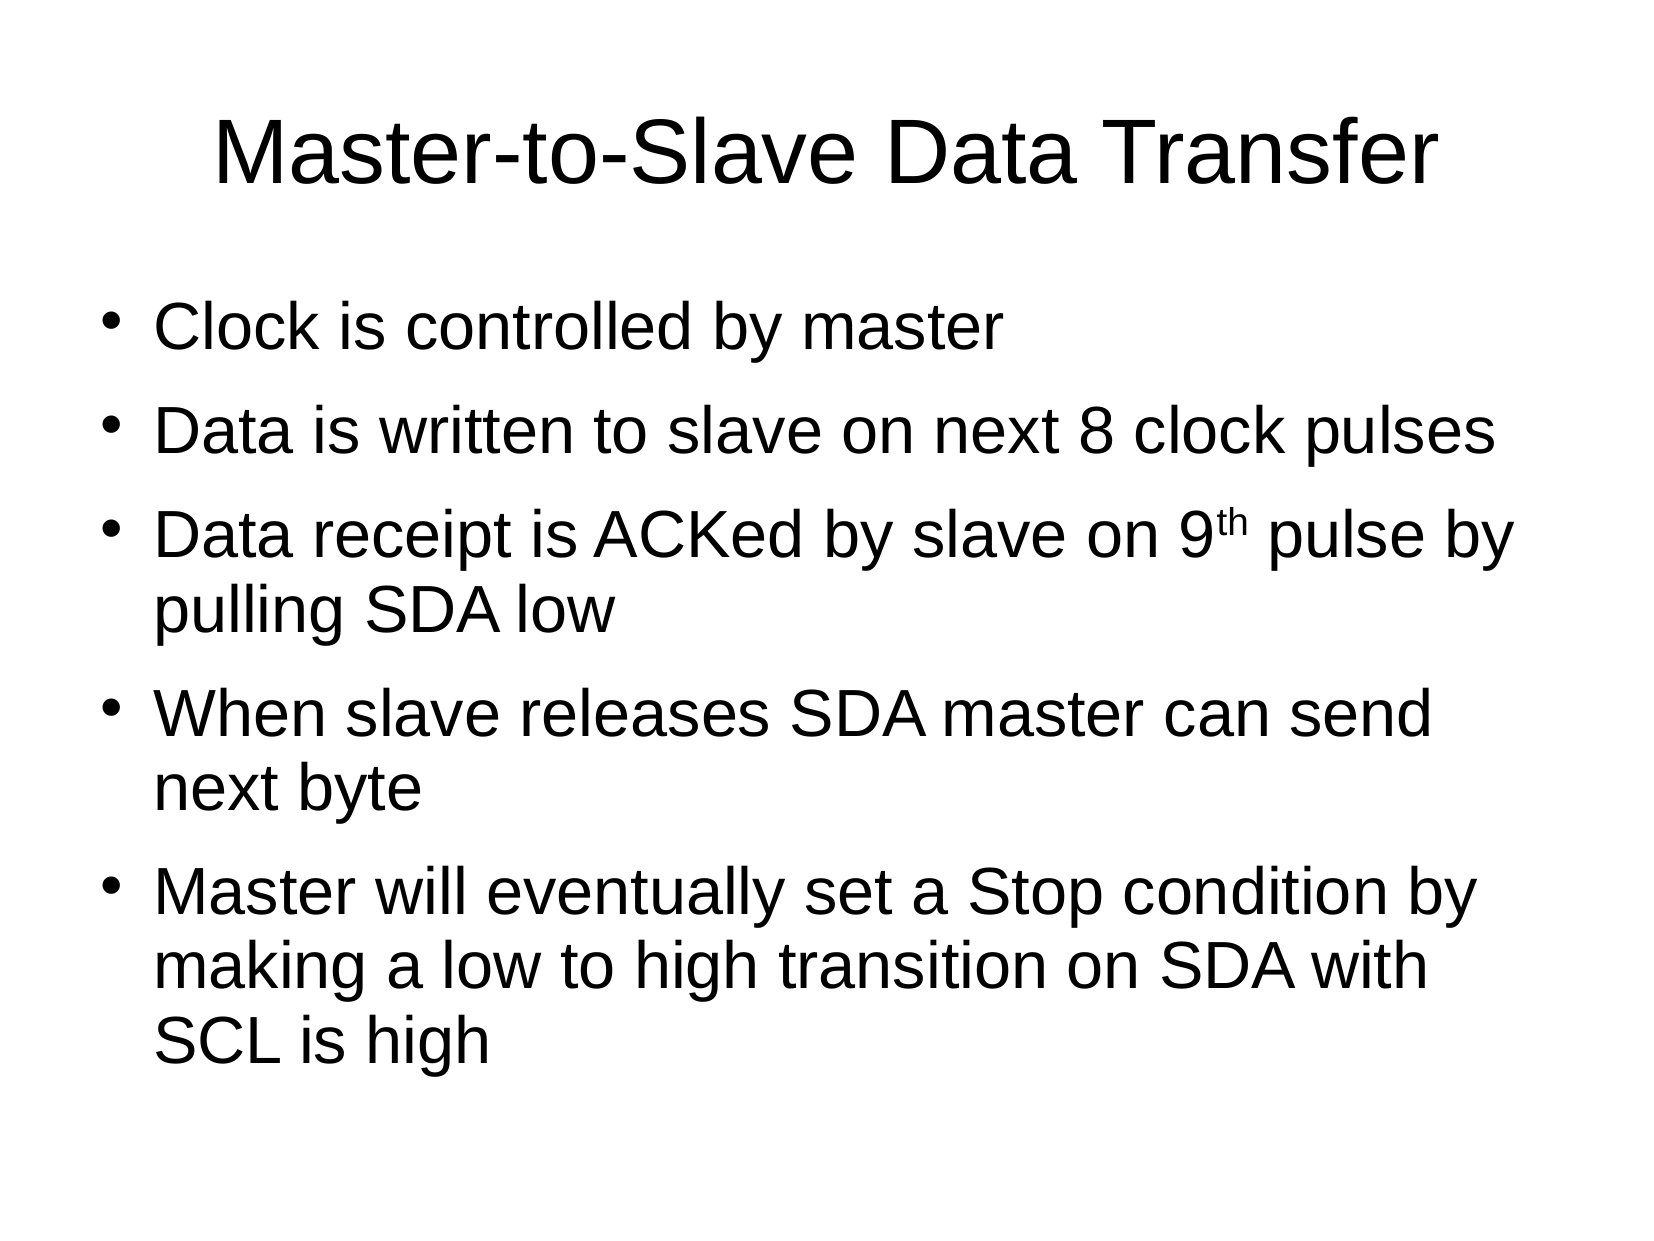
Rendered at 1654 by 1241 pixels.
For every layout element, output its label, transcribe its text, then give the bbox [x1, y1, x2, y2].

list Clock is controlled by master Data is written to slave on next 8 clock pulses Data receipt is ACKed by slave on 9th pulse by pulling SDA low When slave releases SDA master can send next byte Master will eventually set a Stop condition by making a low to high transition on SDA with SCL is high [82, 290, 1571, 1094]
title Master-to-Slave Data Transfer [82, 56, 1571, 249]
